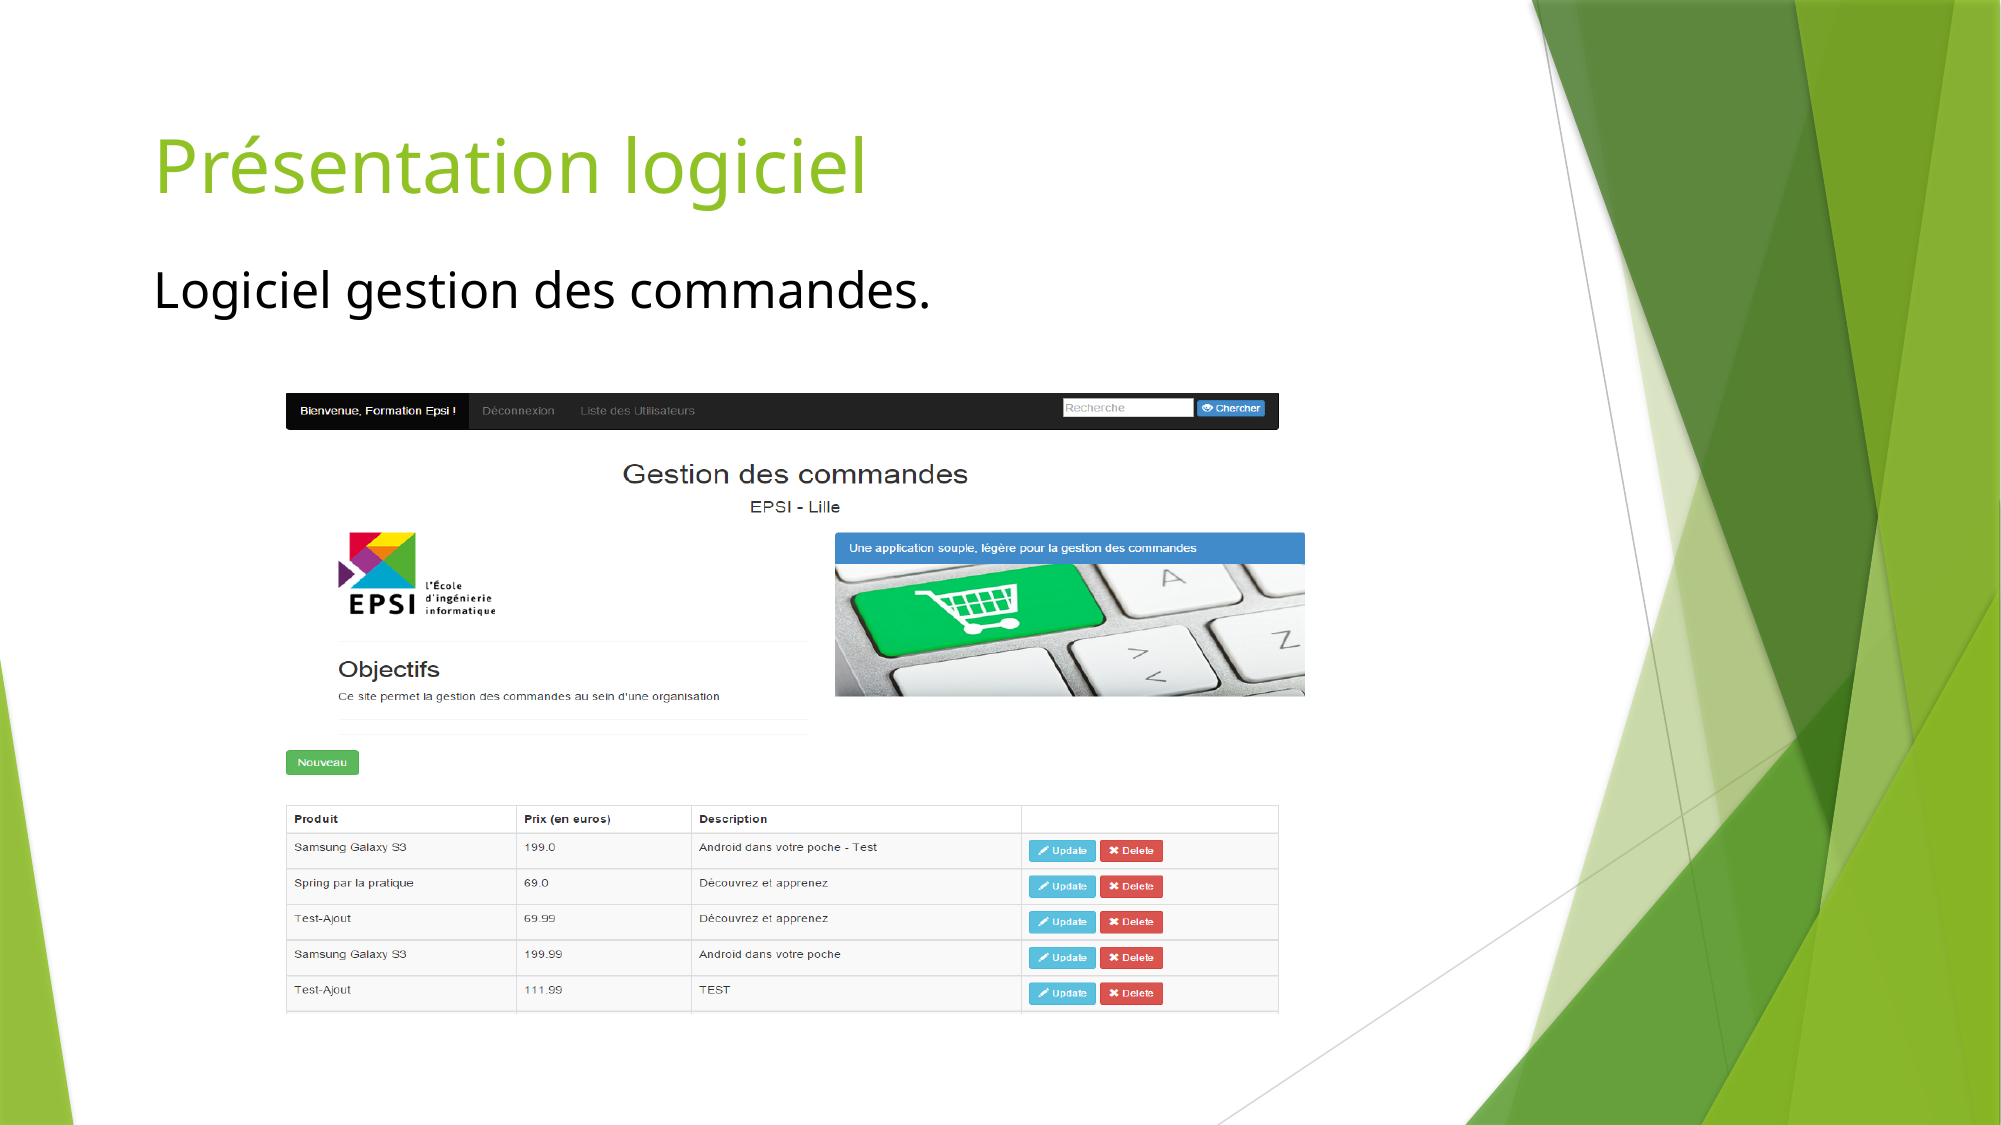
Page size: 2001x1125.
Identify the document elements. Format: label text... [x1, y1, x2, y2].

text_box Présentation logiciel [138, 110, 1550, 228]
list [284, 391, 1311, 1035]
title Logiciel gestion des commandes. [138, 251, 1550, 368]
